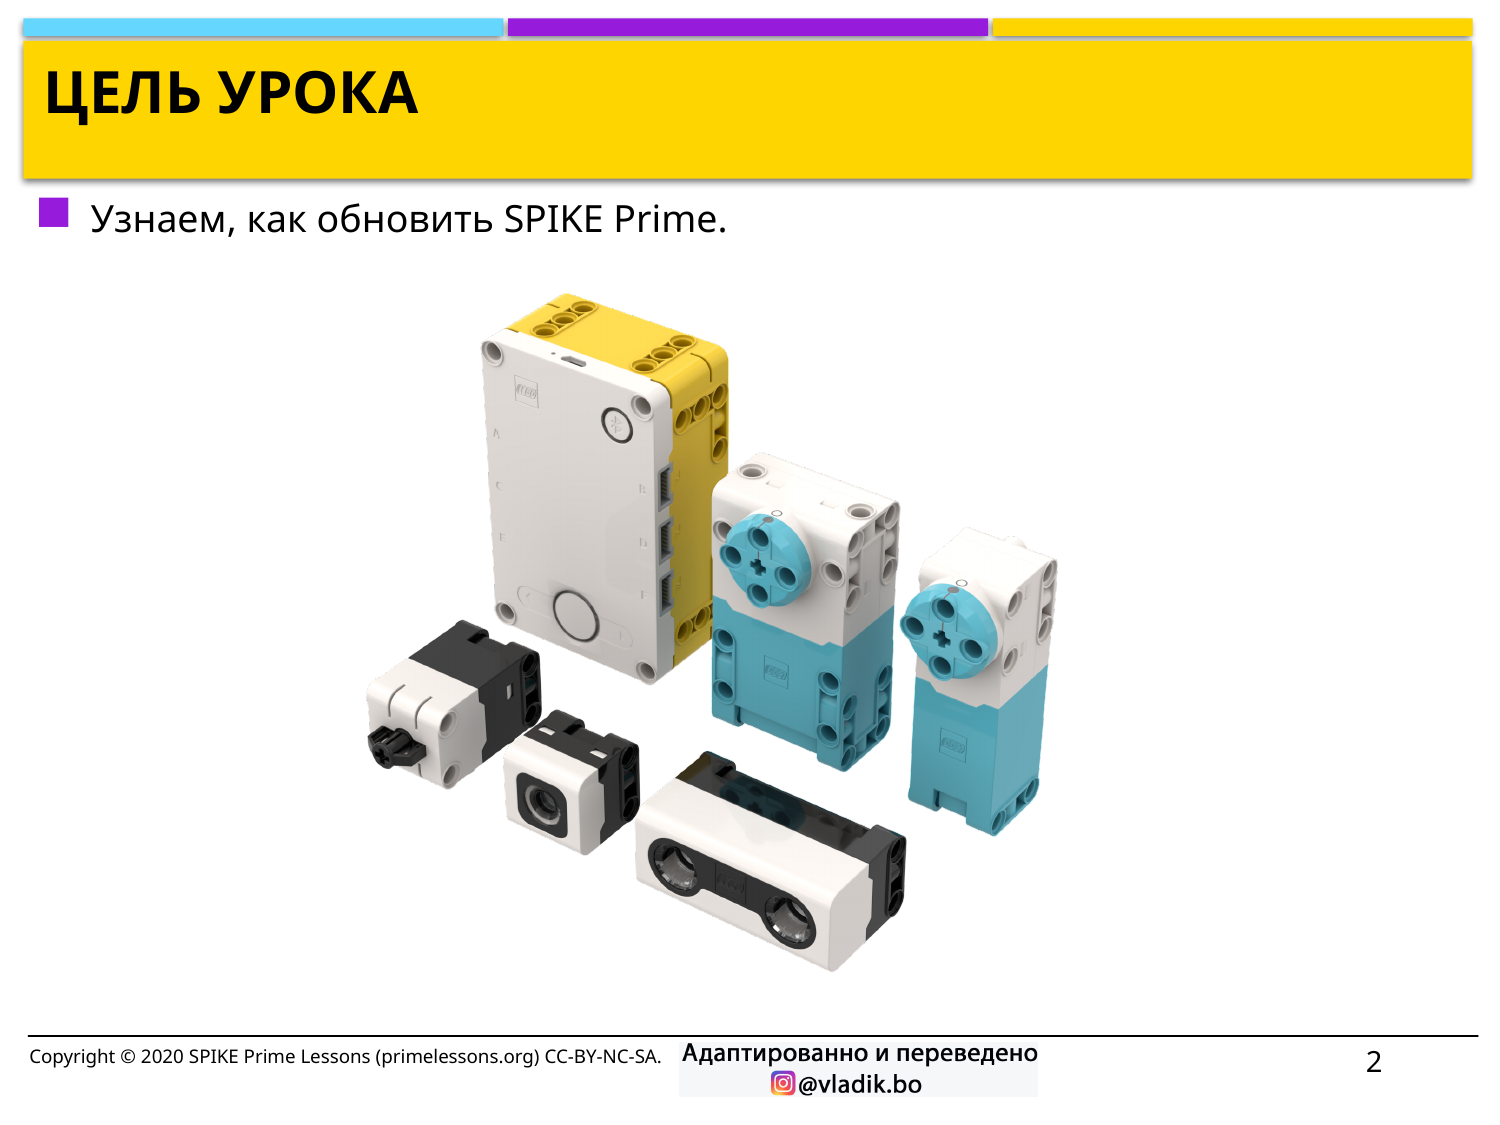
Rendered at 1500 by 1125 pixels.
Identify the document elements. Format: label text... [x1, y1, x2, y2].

picture [347, 269, 1071, 984]
list Узнаем, как обновить SPIKE Prime. [25, 187, 1475, 583]
slide_number 2 [1351, 1036, 1478, 1097]
footer Copyright © 2020 SPIKE Prime Lessons (primelessons.org) CC-BY-NC-SA. [14, 1036, 814, 1097]
title Цель Урока [28, 48, 1464, 172]
picture [679, 1042, 1039, 1098]
